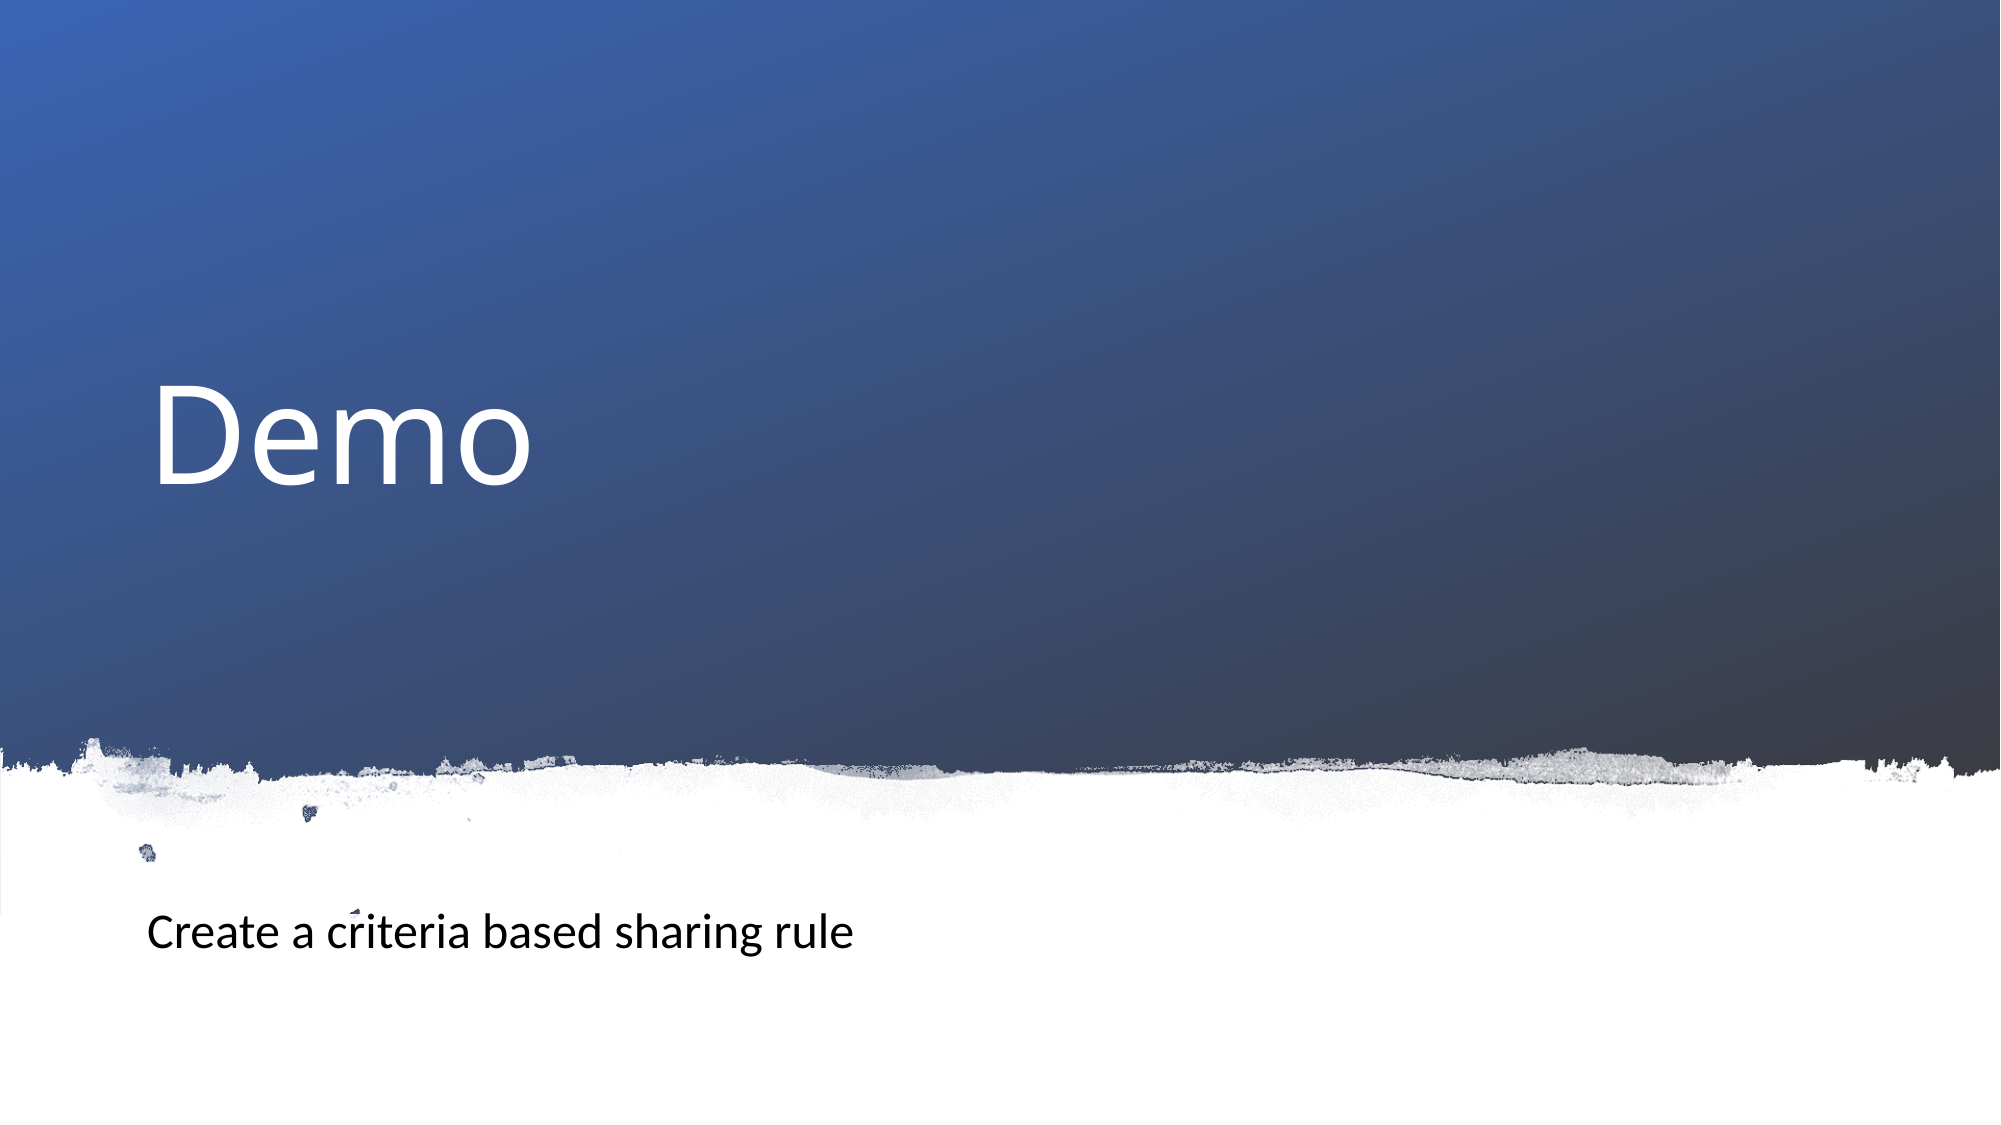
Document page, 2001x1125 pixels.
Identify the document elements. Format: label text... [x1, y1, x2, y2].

picture [0, 624, 2000, 1125]
text_box [0, 0, 2000, 624]
title Demo [131, 195, 1776, 624]
